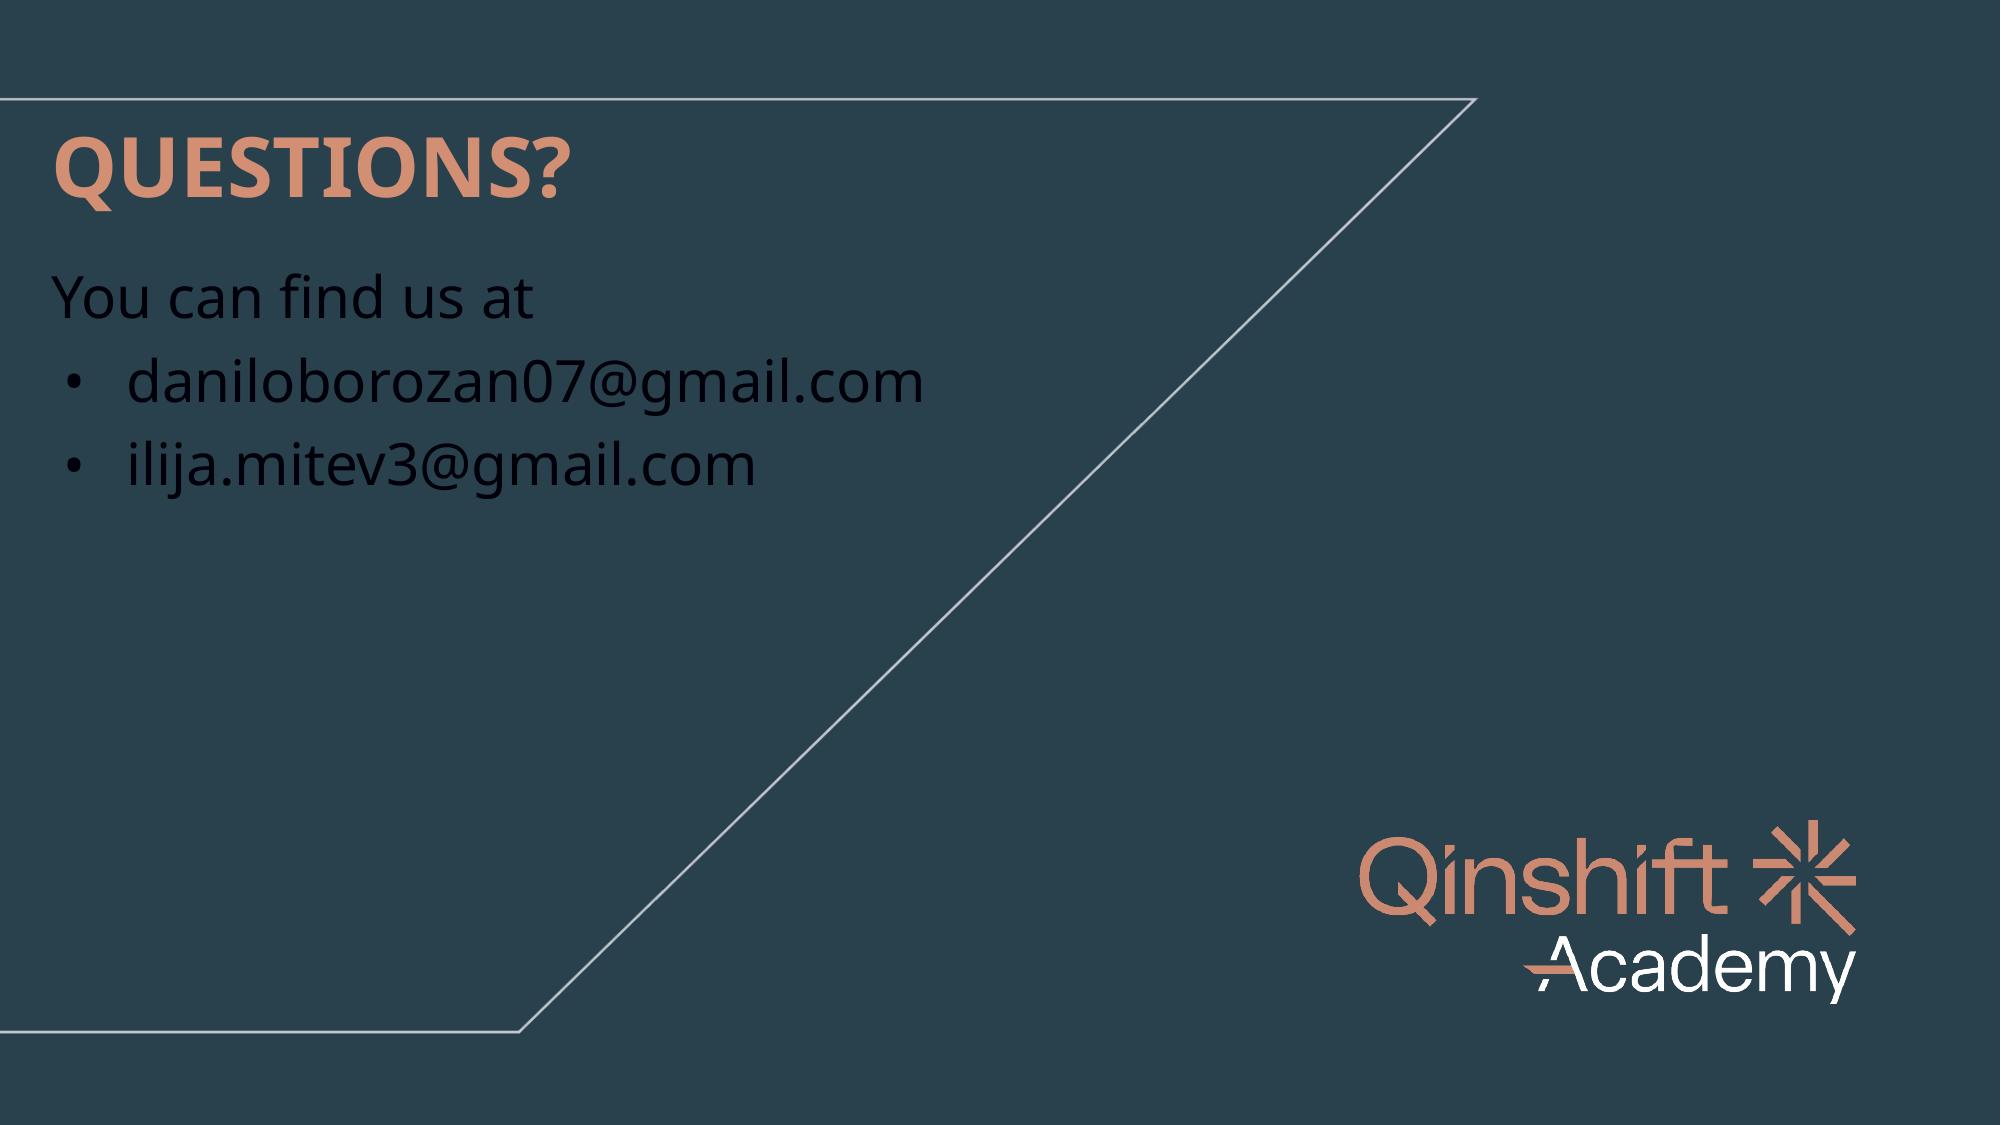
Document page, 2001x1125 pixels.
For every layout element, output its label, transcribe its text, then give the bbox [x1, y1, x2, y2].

text_box QUESTIONS? [40, 102, 1303, 225]
text_box [22, 97, 1520, 218]
text_box You can find us at daniloborozan07@gmail.com ilija.mitev3@gmail.com [40, 262, 1326, 1032]
picture [0, 78, 1857, 1056]
